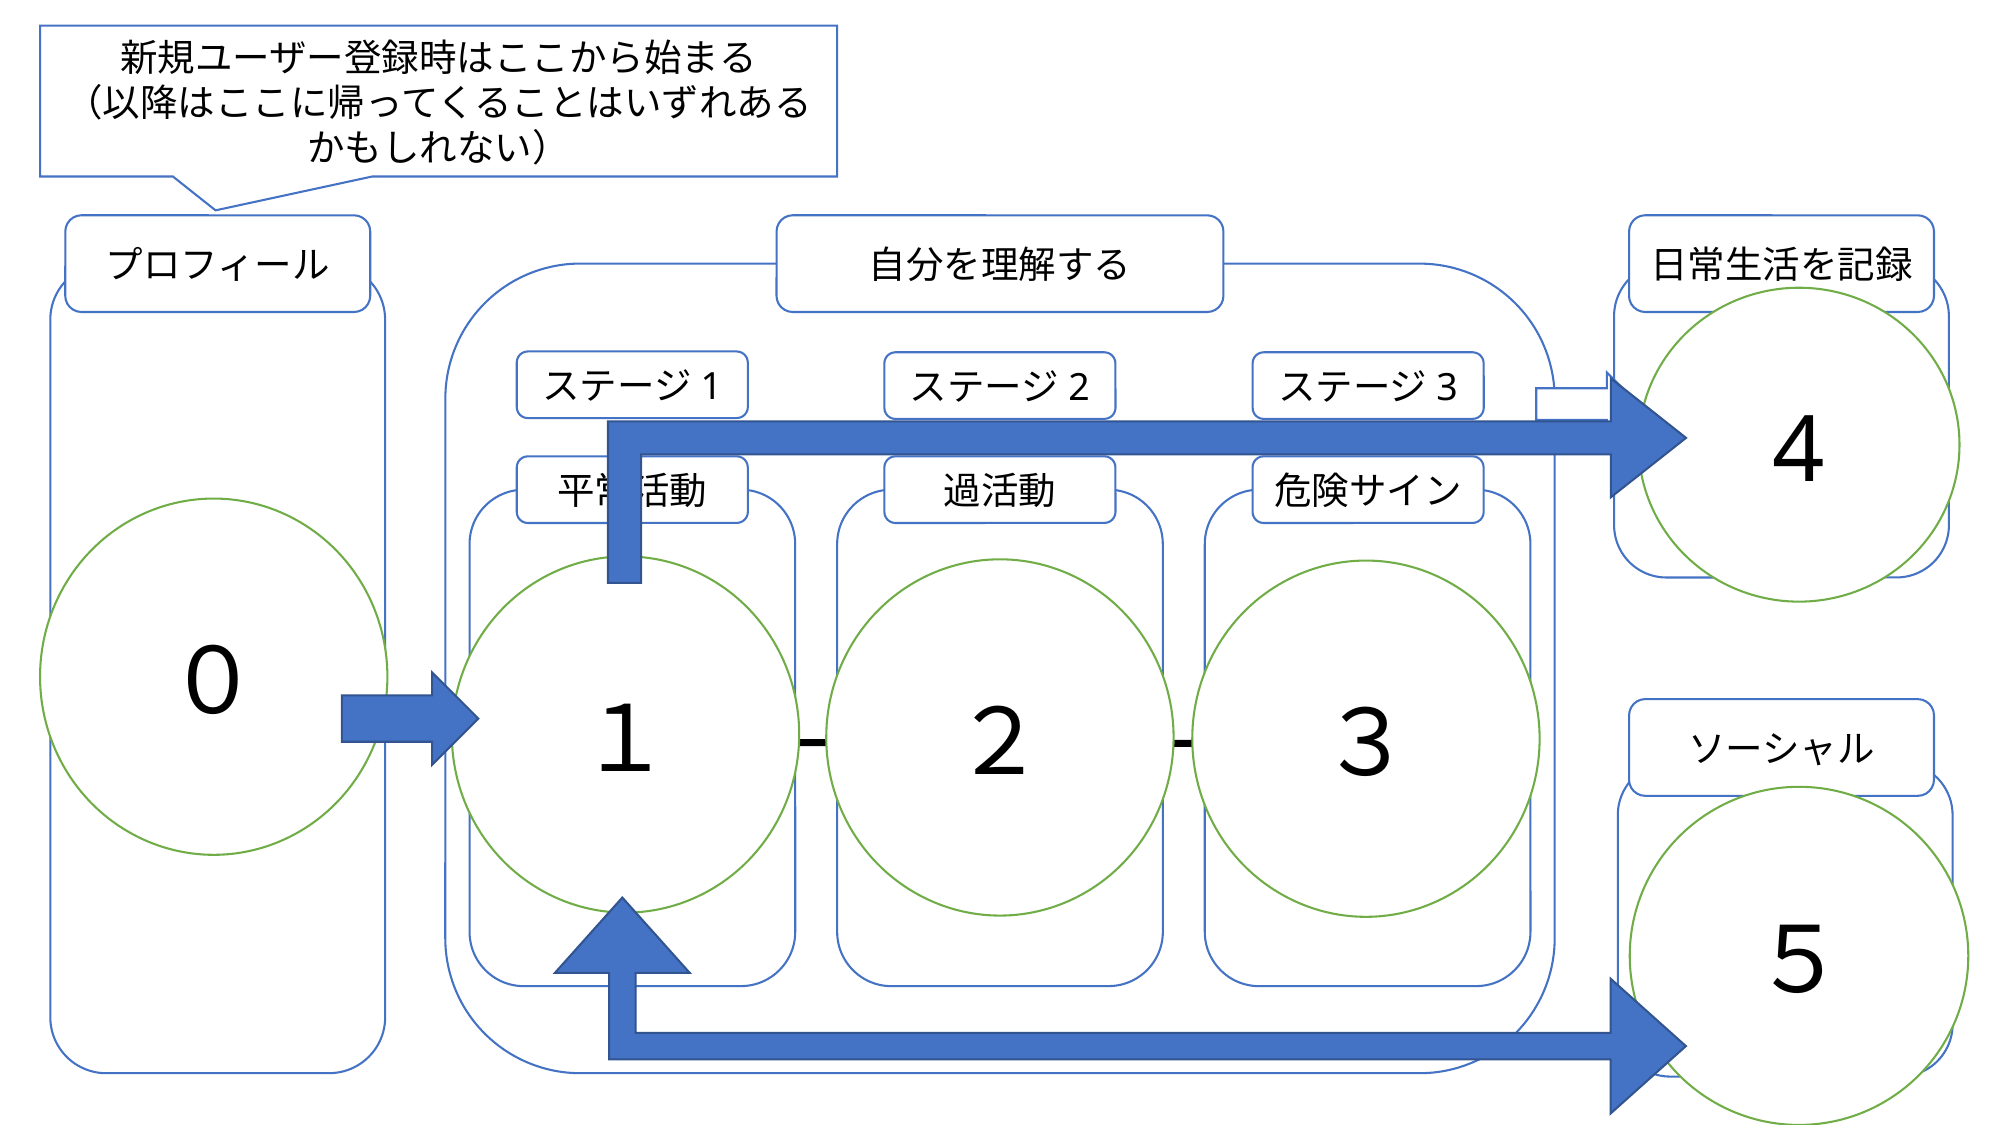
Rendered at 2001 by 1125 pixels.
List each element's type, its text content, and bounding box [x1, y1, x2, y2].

text_box [1613, 477, 1712, 579]
text_box [444, 262, 1556, 692]
text_box [340, 669, 480, 768]
text_box [637, 456, 1556, 1031]
text_box ステージ3 [1251, 351, 1485, 420]
text_box 平常活動 [515, 455, 606, 525]
text_box [468, 489, 606, 654]
text_box [606, 376, 1688, 584]
text_box [1203, 489, 1532, 679]
text_box [836, 489, 1164, 673]
text_box 日常生活を記録 [1628, 214, 1936, 314]
text_box [637, 774, 797, 988]
text_box 危険サイン [1251, 456, 1485, 525]
text_box ステージ1 [515, 350, 749, 420]
text_box [1203, 798, 1532, 988]
text_box [1535, 369, 1617, 420]
text_box [1616, 782, 1735, 996]
text_box プロフィール [64, 214, 372, 314]
text_box ソーシャル [1628, 698, 1936, 797]
text_box [468, 815, 608, 988]
text_box ３ [1191, 559, 1541, 918]
text_box ０ [39, 497, 389, 856]
text_box ２ [825, 558, 1175, 917]
text_box [49, 281, 387, 646]
text_box １ [451, 556, 801, 914]
text_box [552, 896, 1688, 1116]
text_box [800, 739, 825, 747]
text_box 4 [1640, 286, 1961, 603]
text_box 過活動 [883, 456, 1117, 525]
text_box 平常活動 [643, 456, 749, 524]
text_box [1175, 739, 1191, 747]
text_box [49, 740, 387, 1075]
text_box [1656, 1065, 1679, 1078]
text_box 自分を理解する [775, 214, 1225, 314]
text_box [1925, 1029, 1954, 1072]
text_box [1863, 775, 1954, 883]
text_box [836, 802, 1164, 988]
text_box 新規ユーザー登録時はここから始まる （以降はここに帰ってくることはいずれあるかもしれない） [39, 24, 839, 212]
text_box ステージ2 [883, 351, 1117, 420]
text_box [643, 489, 797, 695]
text_box [1886, 504, 1950, 579]
text_box [1613, 278, 1706, 401]
text_box [1892, 279, 1950, 386]
text_box ５ [1628, 785, 1970, 1125]
text_box [444, 749, 1479, 1075]
